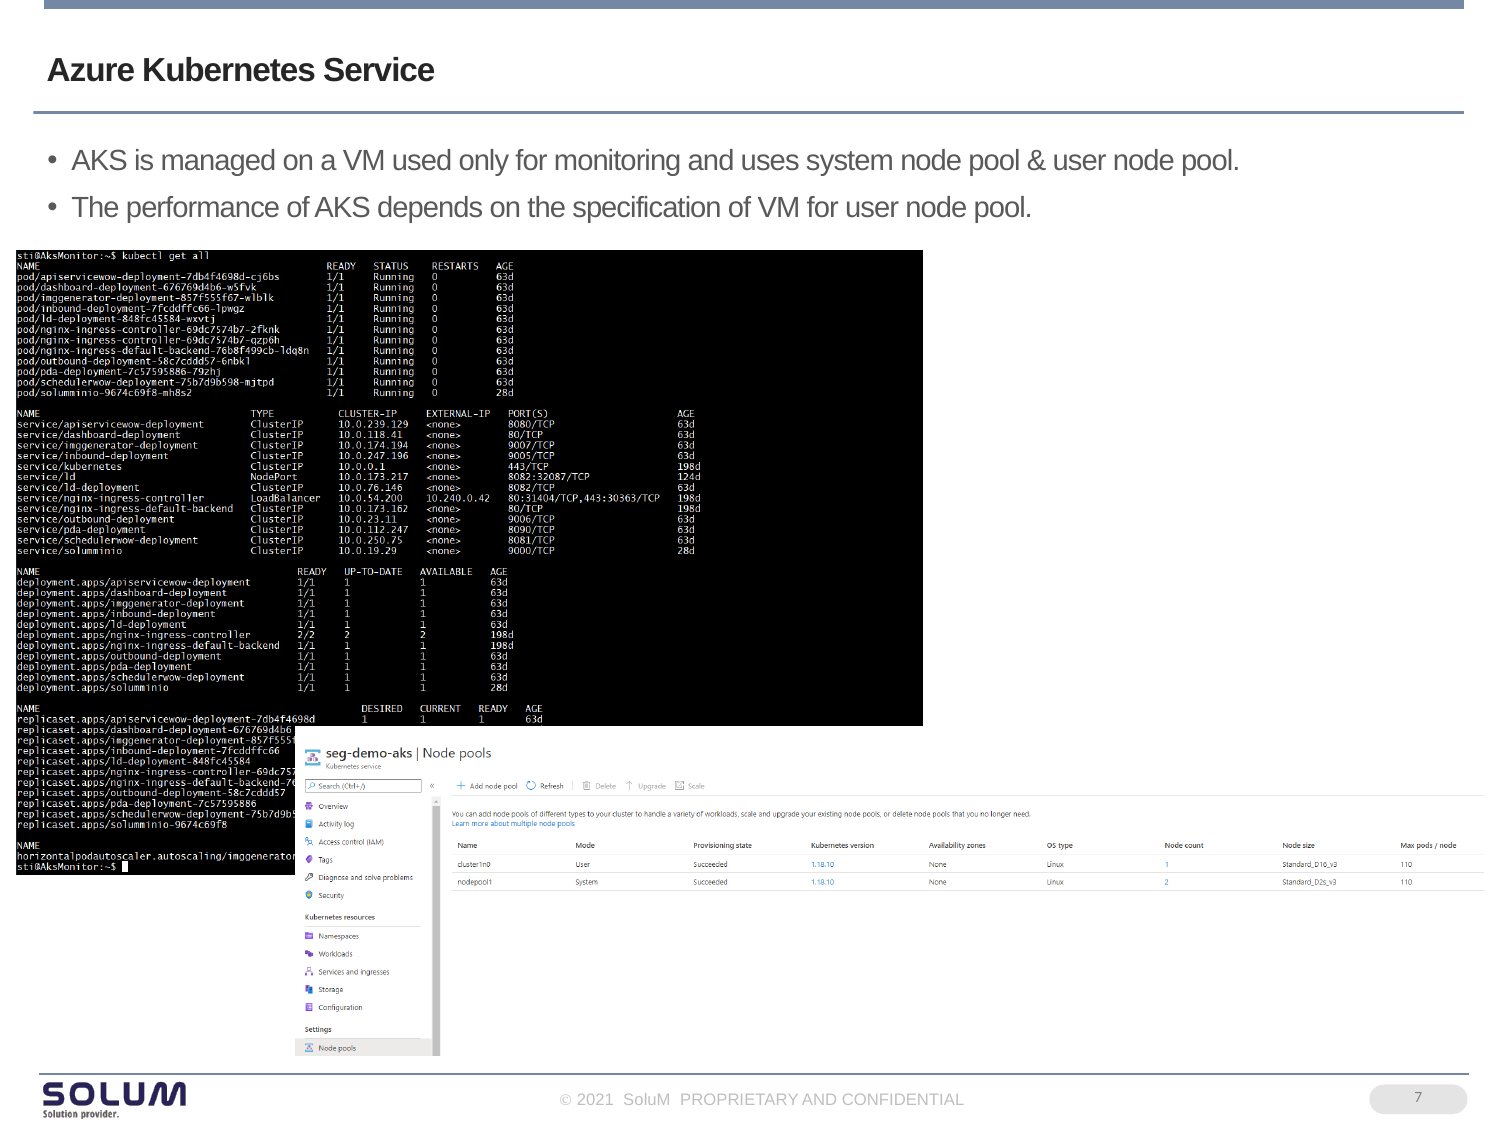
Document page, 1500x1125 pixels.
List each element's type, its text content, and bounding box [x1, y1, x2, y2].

picture [16, 250, 1484, 1056]
subtitle AKS is managed on a VM used only for monitoring and uses system node pool & user node pool. The performance of AKS depends on the specification of VM for user node pool. [33, 137, 1464, 244]
picture [41, 1080, 187, 1119]
title Azure Kubernetes Service [46, 28, 1349, 113]
